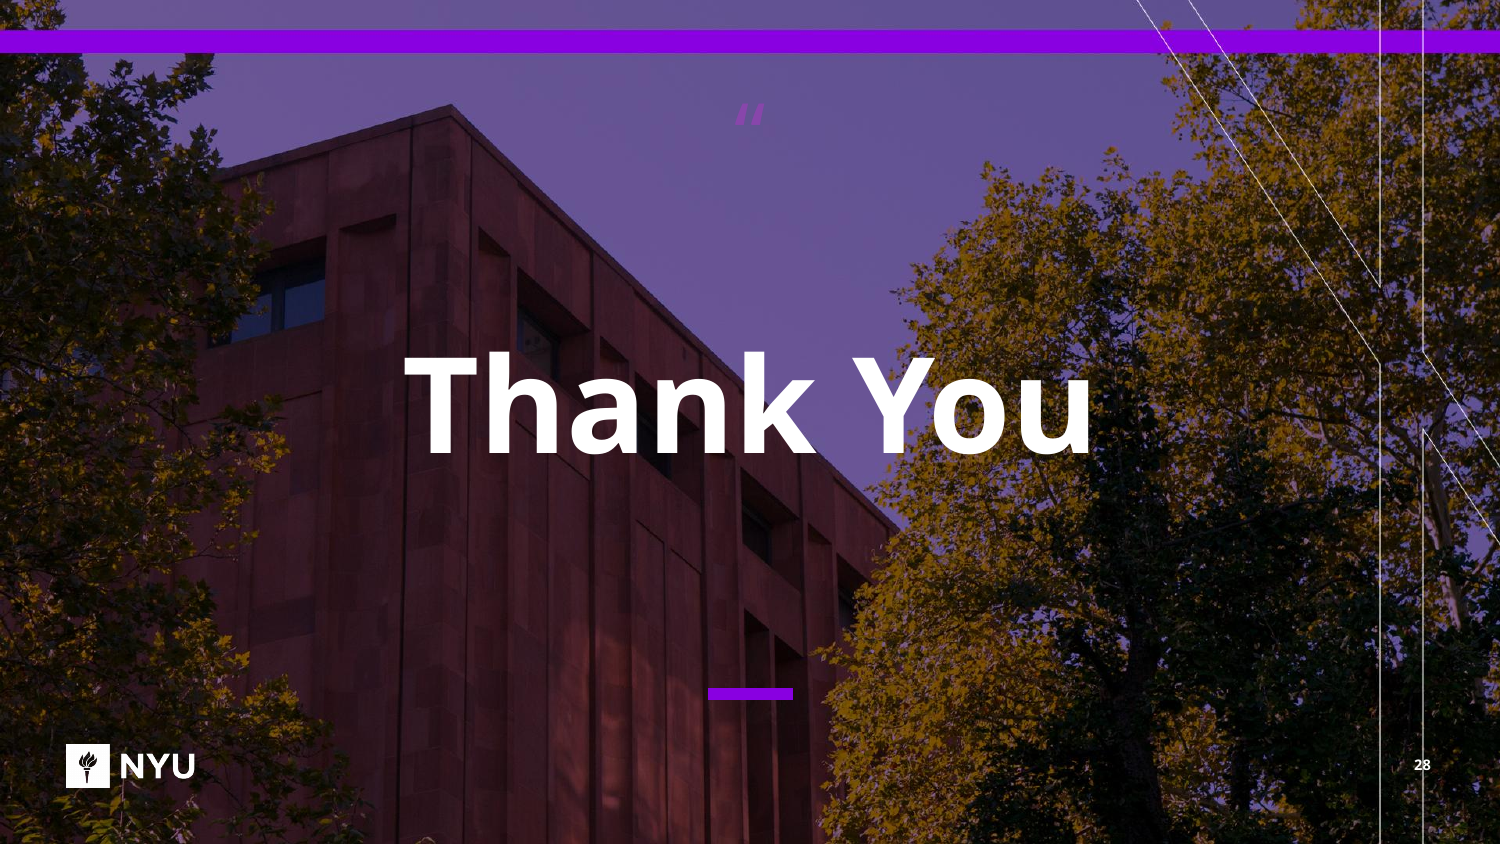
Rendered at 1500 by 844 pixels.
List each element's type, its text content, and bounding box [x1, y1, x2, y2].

picture [0, 0, 1500, 844]
title Thank You [180, 153, 1321, 647]
